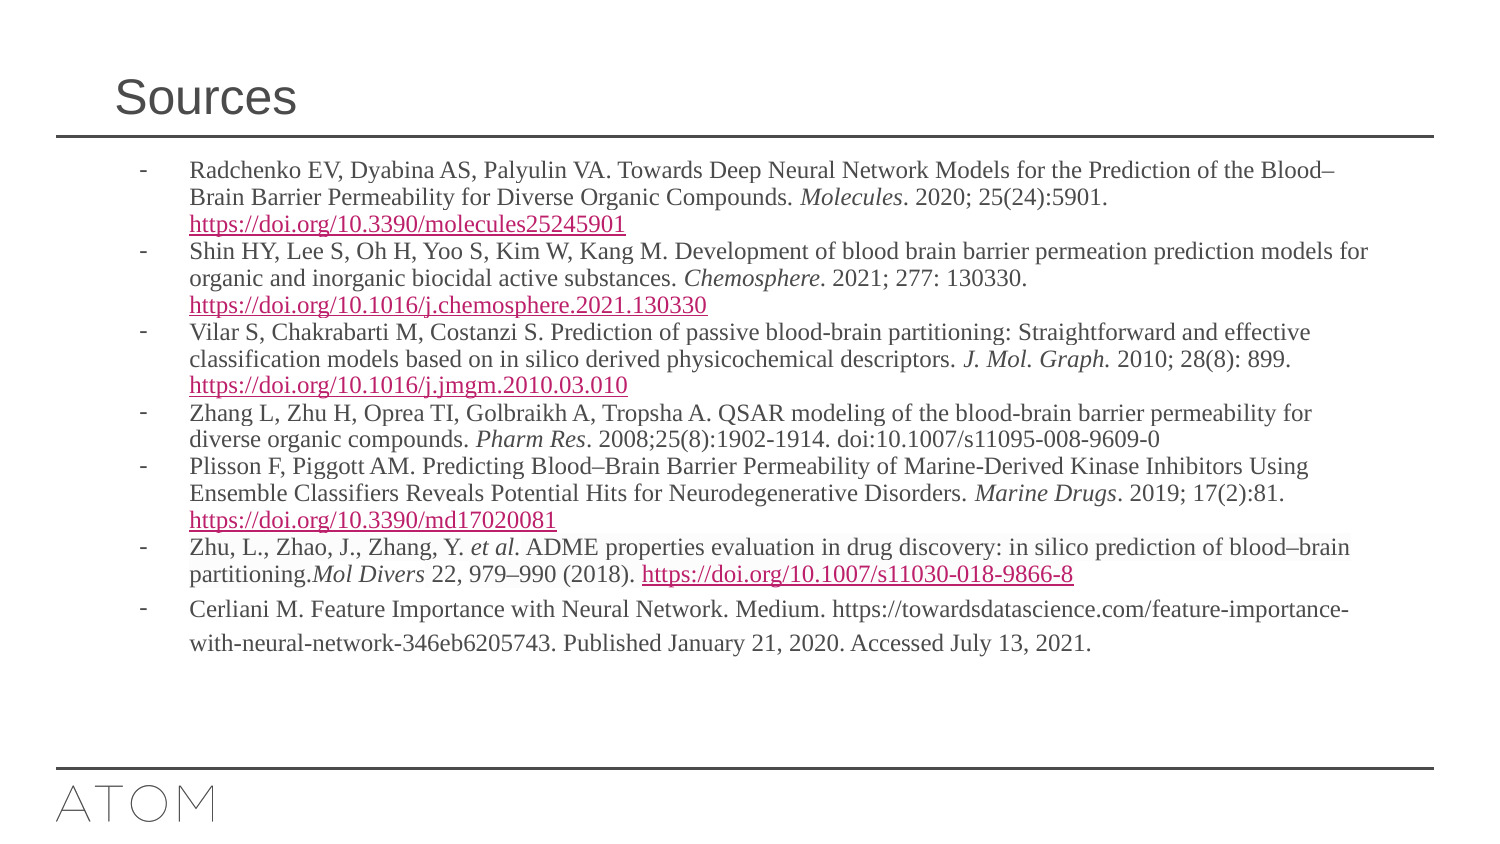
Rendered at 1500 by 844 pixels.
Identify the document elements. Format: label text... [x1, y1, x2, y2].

title Sources [103, 63, 1397, 133]
picture [56, 785, 213, 822]
list Radchenko EV, Dyabina AS, Palyulin VA. Towards Deep Neural Network Models for the Prediction of the Blood–Brain Barrier Permeability for Diverse Organic Compounds. Molecules. 2020; 25(24):5901. https://doi.org/10.3390/molecules25245901 Shin HY, Lee S, Oh H, Yoo S, Kim W, Kang M. Development of blood brain barrier permeation prediction models for organic and inorganic biocidal active substances. Chemosphere. 2021; 277: 130330. https://doi.org/10.1016/j.chemosphere.2021.130330 Vilar S, Chakrabarti M, Costanzi S. Prediction of passive blood-brain partitioning: Straightforward and effective classification models based on in silico derived physicochemical descriptors. J. Mol. Graph. 2010; 28(8): 899. https://doi.org/10.1016/j.jmgm.2010.03.010 Zhang L, Zhu H, Oprea TI, Golbraikh A, Tropsha A. QSAR modeling of the blood-brain barrier permeability for diverse organic compounds. Pharm Res. 2008;25(8):1902-1914. doi:10.1007/s11095-008-9609-0 Plisson F, Piggott AM. Predicting Blood–Brain Barrier Permeability of Marine-Derived Kinase Inhibitors Using Ensemble Classifiers Reveals Potential Hits for Neurodegenerative Disorders. Marine Drugs. 2019; 17(2):81. https://doi.org/10.3390/md17020081 Zhu, L., Zhao, J., Zhang, Y. et al. ADME properties evaluation in drug discovery: in silico prediction of blood–brain partitioning.Mol Divers 22, 979–990 (2018). https://doi.org/10.1007/s11030-018-9866-8 Cerliani M. Feature Importance with Neural Network. Medium. https://towardsdatascience.com/feature-importance-with-neural-network-346eb6205743. Published January 21, 2020. Accessed July 13, 2021. [103, 151, 1397, 748]
